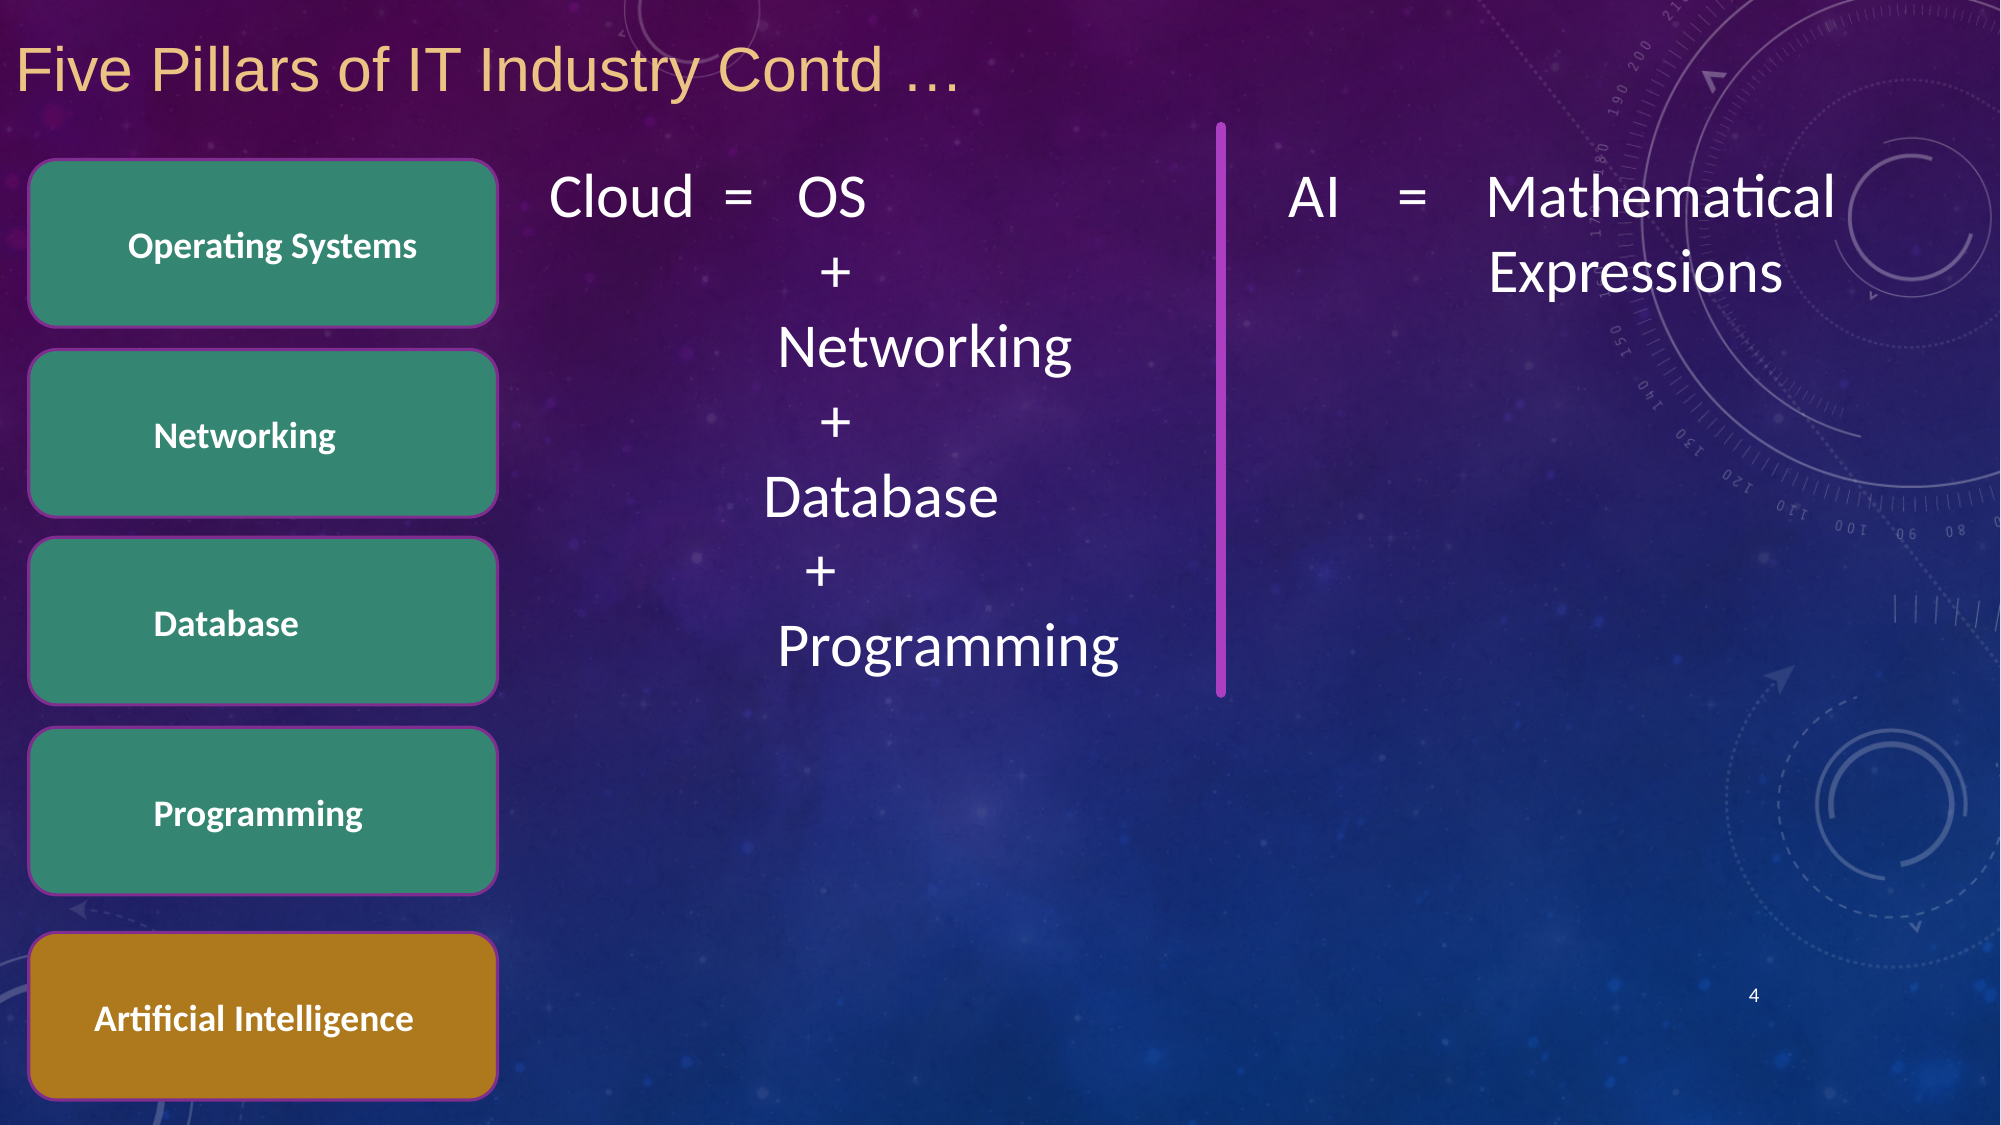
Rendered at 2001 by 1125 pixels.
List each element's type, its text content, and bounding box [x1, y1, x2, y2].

text_box Operating Systems [27, 157, 500, 329]
picture [0, 0, 2001, 1125]
text_box Database [27, 535, 500, 707]
text_box Programming [27, 725, 500, 897]
text_box Artificial Intelligence [27, 930, 500, 1102]
text_box AI = Mathematical Expressions [1274, 147, 1977, 312]
slide_number 4 [1684, 963, 1775, 1025]
text_box Cloud = OS + Networking + Database + Programming [534, 147, 1169, 687]
text_box Five Pillars of IT Industry Contd … [0, 21, 1000, 112]
text_box Networking [27, 347, 500, 519]
